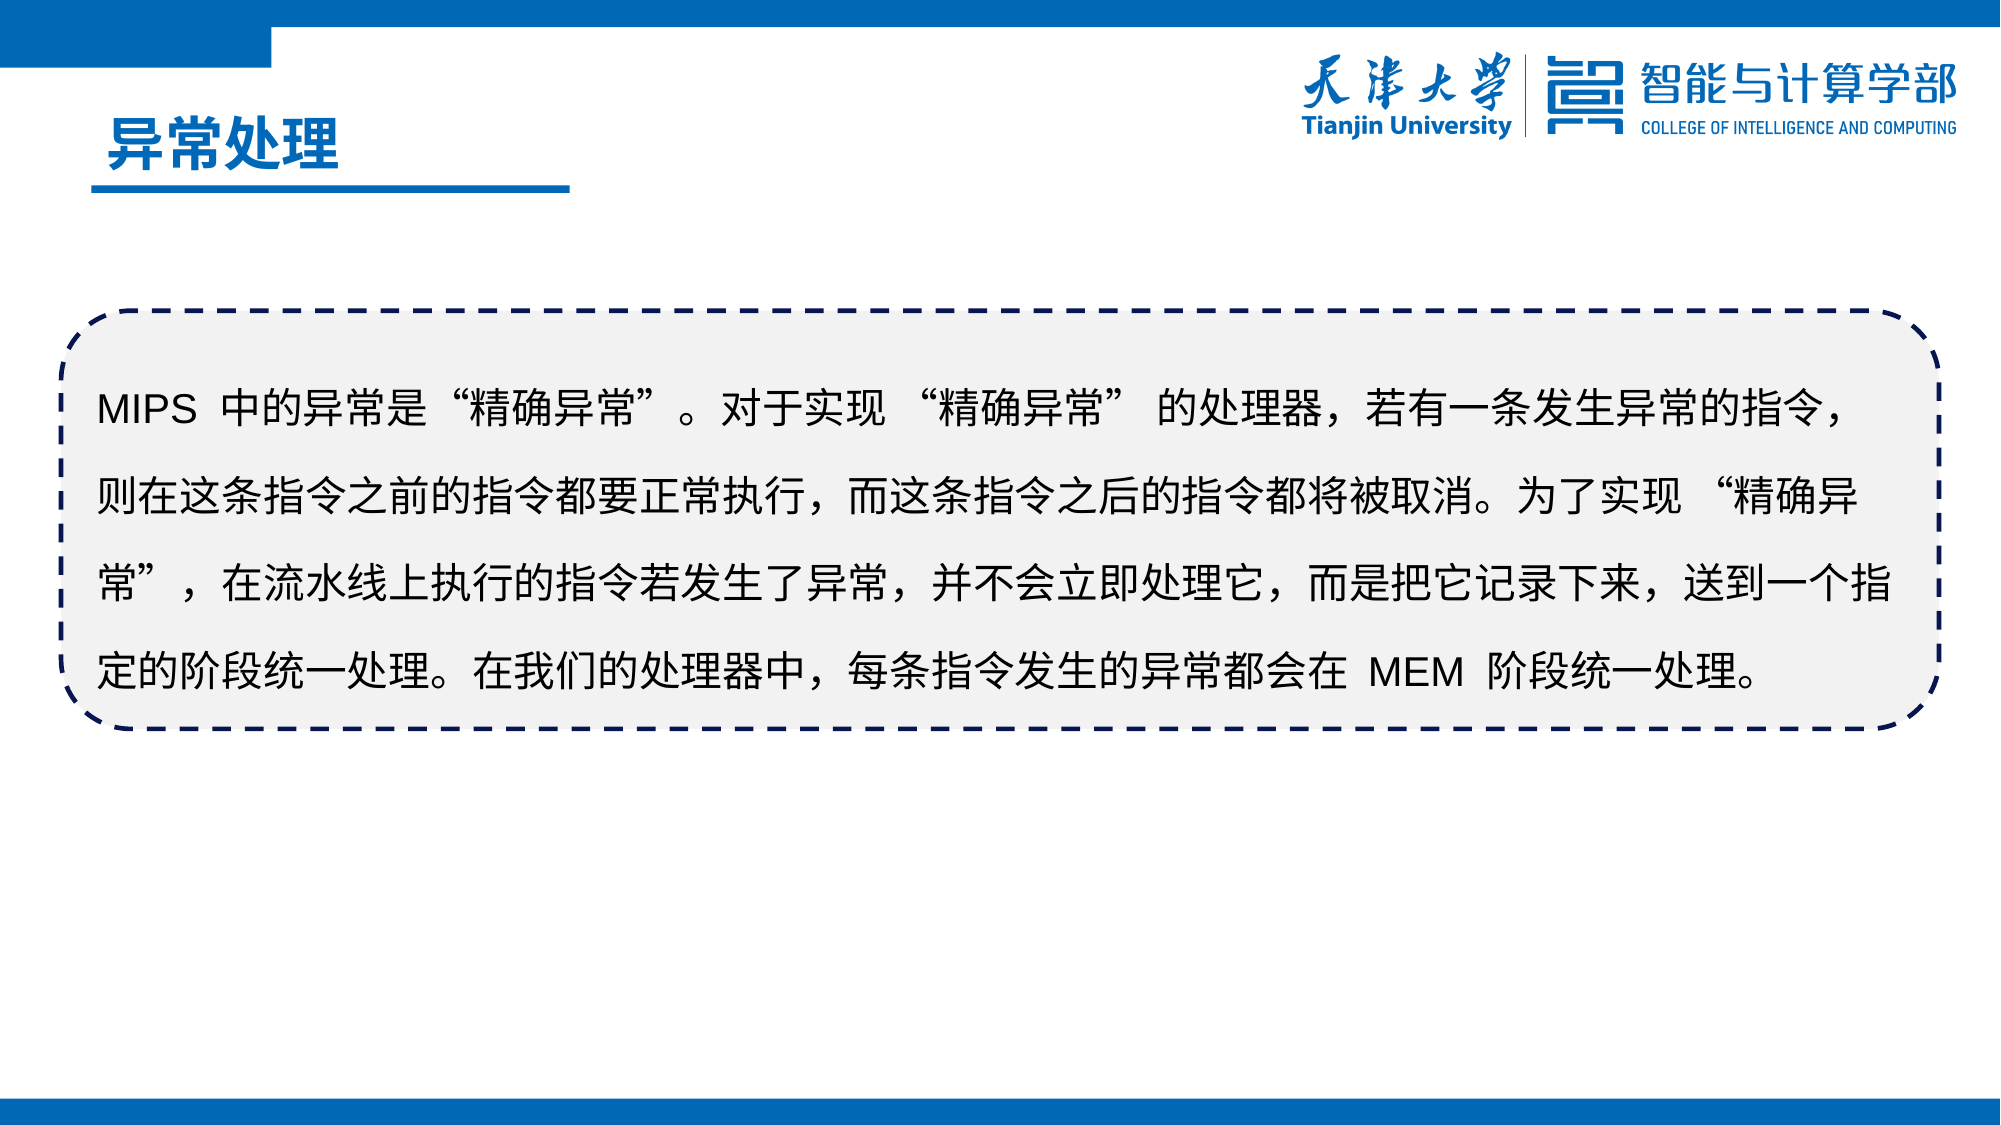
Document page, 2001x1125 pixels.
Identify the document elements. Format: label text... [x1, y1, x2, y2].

text_box 异常处理 [92, 99, 1303, 185]
text_box [0, 28, 272, 69]
text_box [90, 184, 571, 194]
text_box [0, 0, 2000, 28]
text_box MIPS 中的异常是“精确异常”。对于实现 “精确异常” 的处理器，若有一条发生异常的指令，则在这条指令之前的指令都要正常执行，而这条指令之后的指令都将被取消。为了实现 “精确异常”，在流水线上执行的指令若发生了异常，并不会立即处理它，而是把它记录下来，送到一个指定的阶段统一处理。在我们的处理器中，每条指令发生的异常都会在 MEM 阶段统一处理。 [60, 309, 1941, 730]
text_box [0, 1098, 2000, 1125]
picture [1282, 26, 2000, 158]
